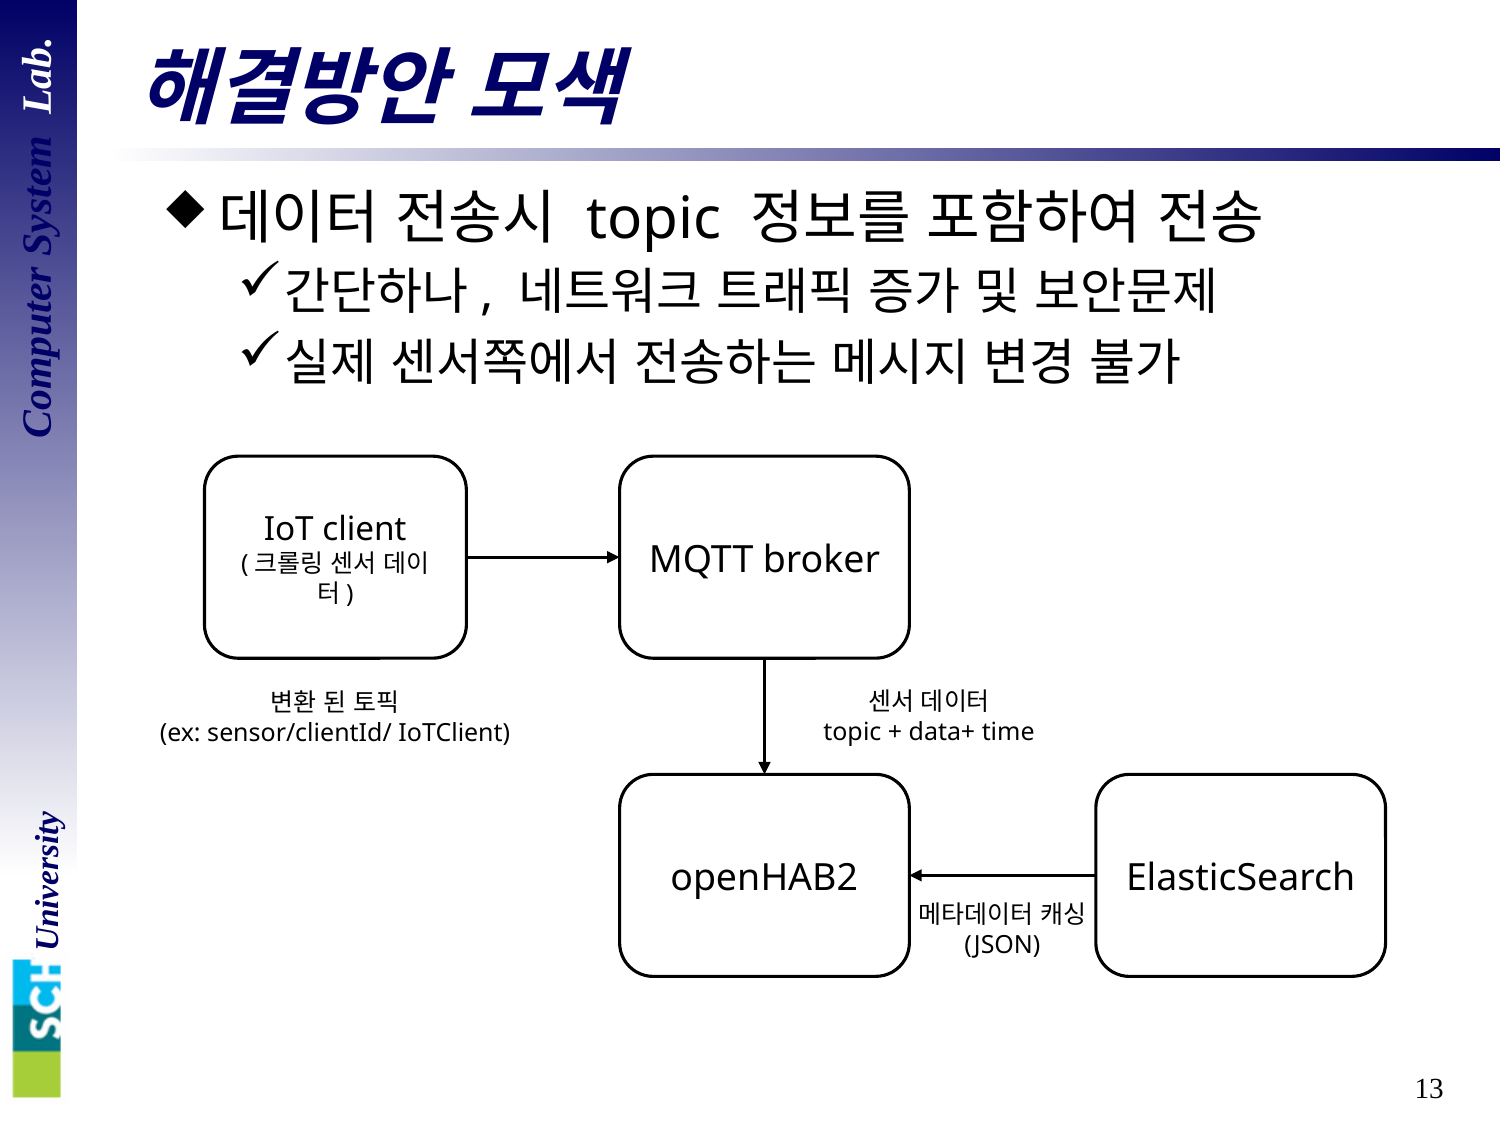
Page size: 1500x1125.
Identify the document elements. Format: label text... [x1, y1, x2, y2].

text_box MQTT broker [617, 454, 912, 661]
text_box 센서 데이터 topic + data+ time [791, 678, 1068, 753]
text_box ElasticSearch [1093, 772, 1388, 979]
text_box 변환 된 토픽 (ex: sensor/clientId/ IoTClient) [111, 679, 560, 755]
text_box IoT client (크롤링 센서 데이터) [202, 454, 469, 661]
title 해결방안 모색 [123, 25, 1460, 143]
text_box 메타데이터 캐싱 (JSON) [864, 891, 1141, 966]
list 데이터 전송시 topic 정보를 포함하여 전송 간단하나, 네트워크 트래픽 증가 및 보안문제 실제 센서쪽에서 전송하는 메시지 변경 불가 [147, 172, 1469, 1034]
text_box openHAB2 [617, 772, 912, 979]
picture [5, 952, 69, 1104]
